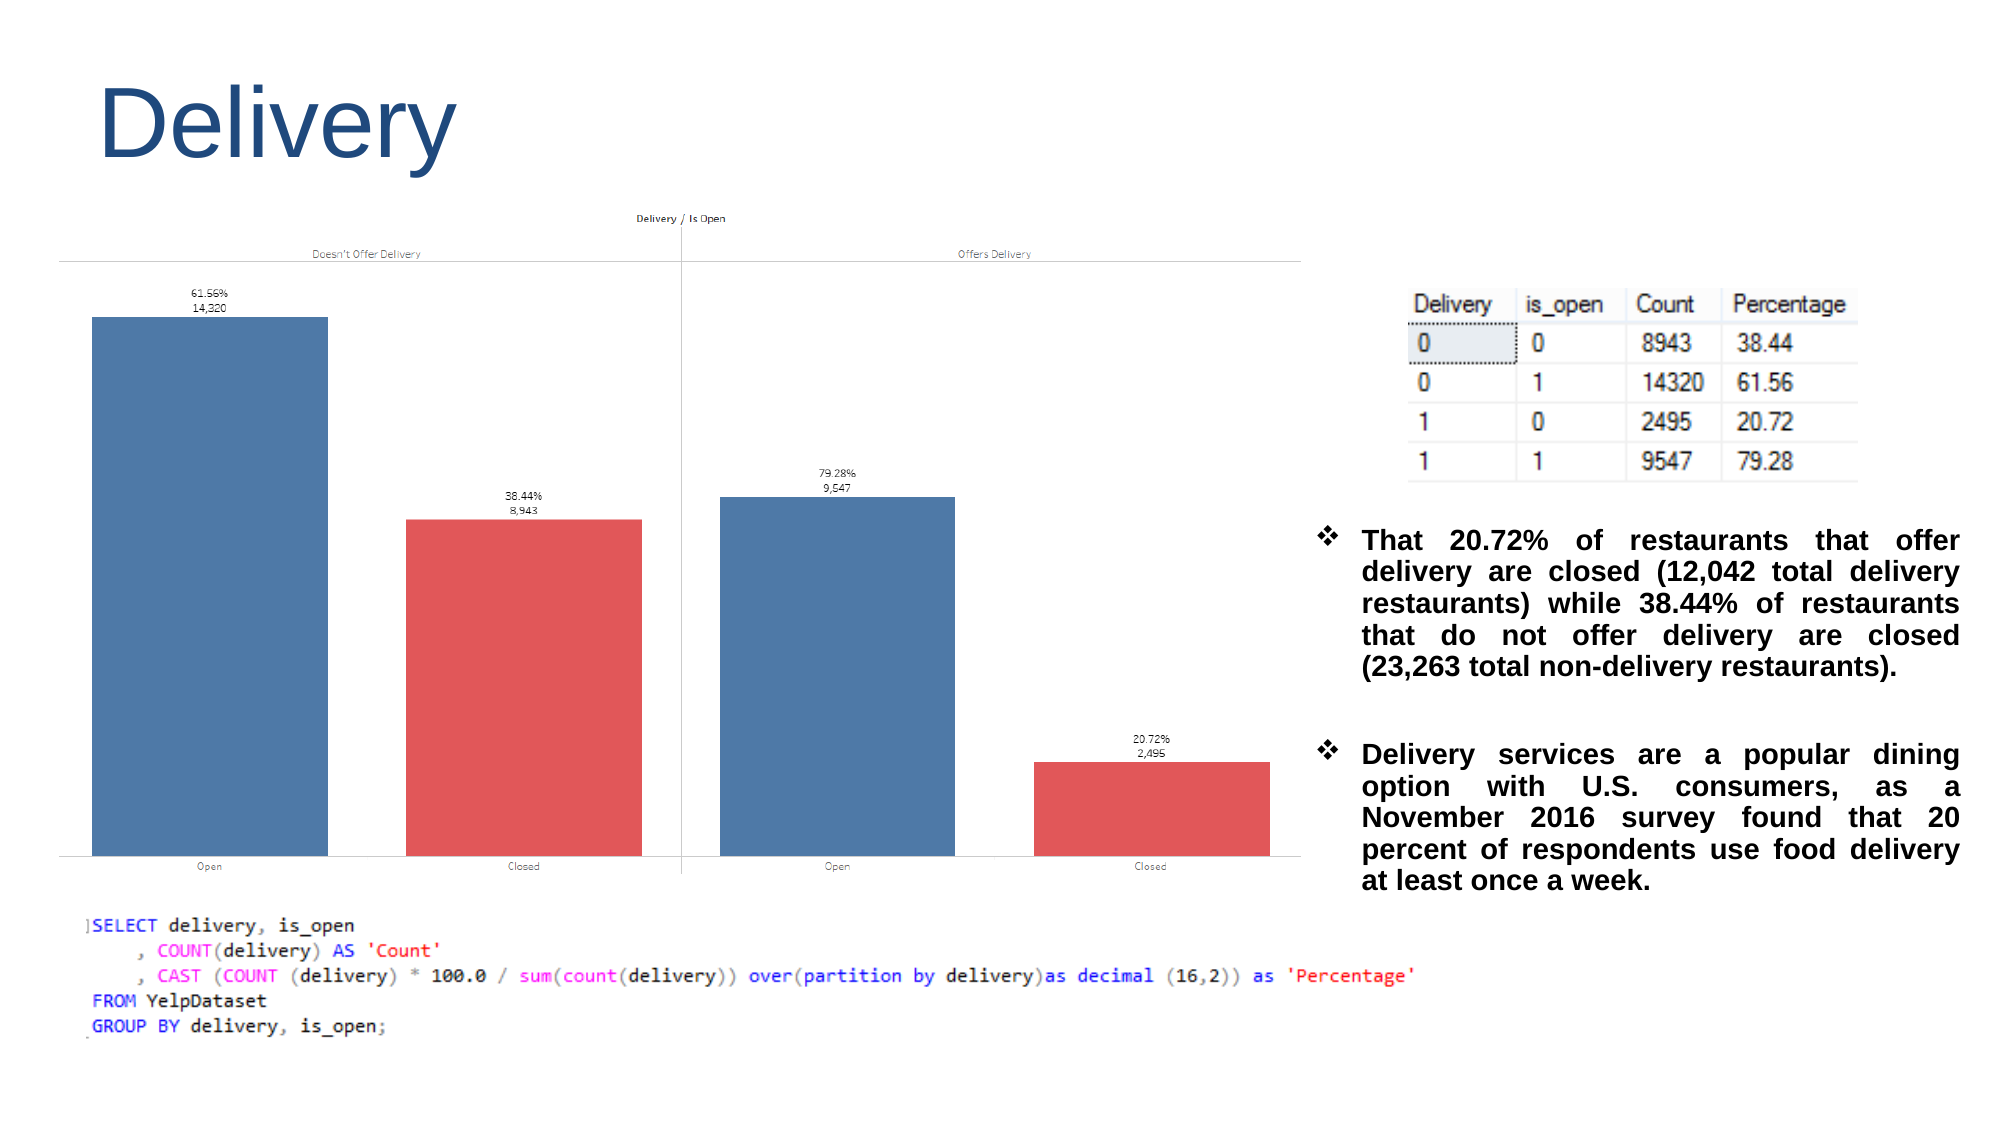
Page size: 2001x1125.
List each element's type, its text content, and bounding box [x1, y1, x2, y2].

picture [59, 209, 1301, 880]
picture [86, 910, 1428, 1057]
text_box That 20.72% of restaurants that offer delivery are closed (12,042 total delivery restaurants) while 38.44% of restaurants that do not offer delivery are closed (23,263 total non-delivery restaurants). Delivery services are a popular dining option with U.S. consumers, as a November 2016 survey found that 20 percent of respondents use food delivery at least once a week. [1290, 439, 1977, 984]
picture [1408, 288, 1859, 486]
title Delivery [97, 57, 1763, 246]
